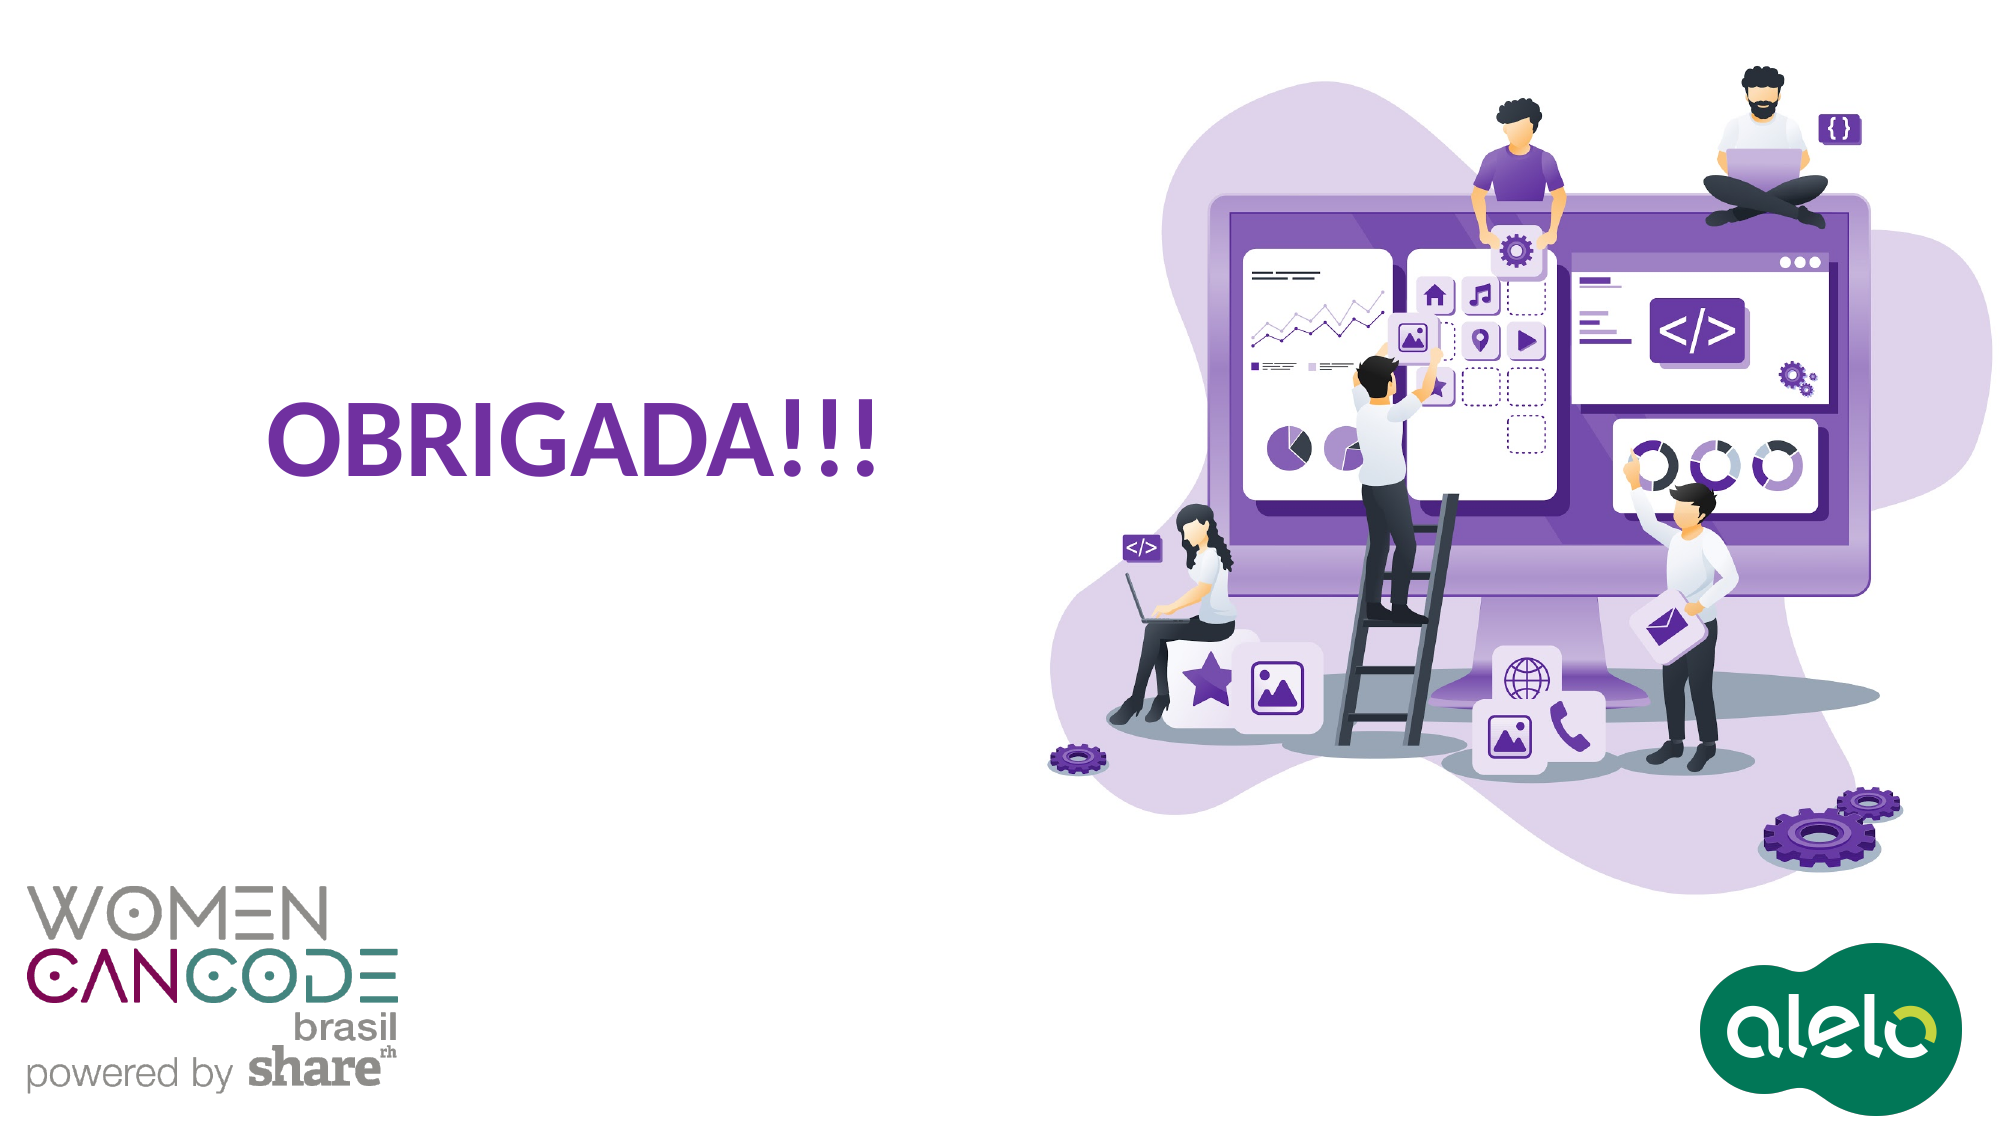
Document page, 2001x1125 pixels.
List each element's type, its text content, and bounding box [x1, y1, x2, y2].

picture [27, 885, 398, 1095]
text_box OBRIGADA!!! [251, 356, 901, 507]
picture [1039, 0, 2000, 1116]
